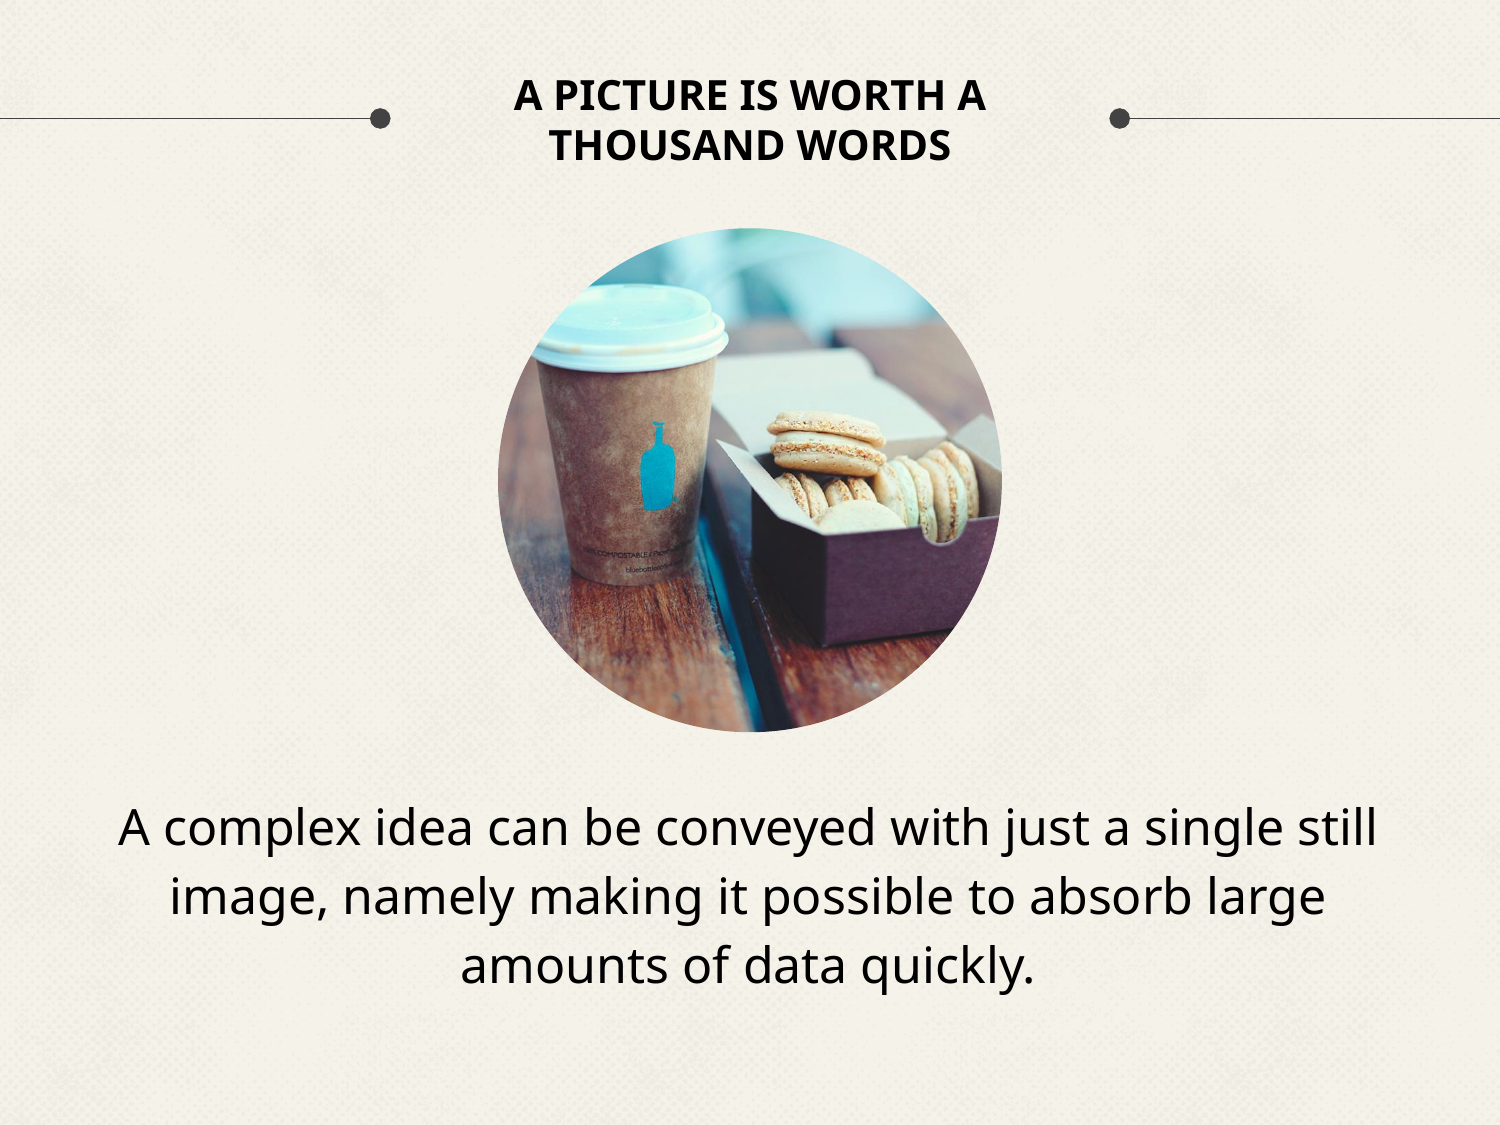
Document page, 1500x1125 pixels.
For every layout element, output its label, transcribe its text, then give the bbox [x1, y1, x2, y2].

list A complex idea can be conveyed with just a single still image, namely making it possible to absorb large amounts of data quickly. [101, 771, 1397, 1028]
picture [0, 0, 1500, 1125]
title A PICTURE IS WORTH A THOUSAND WORDS [430, 24, 1070, 213]
